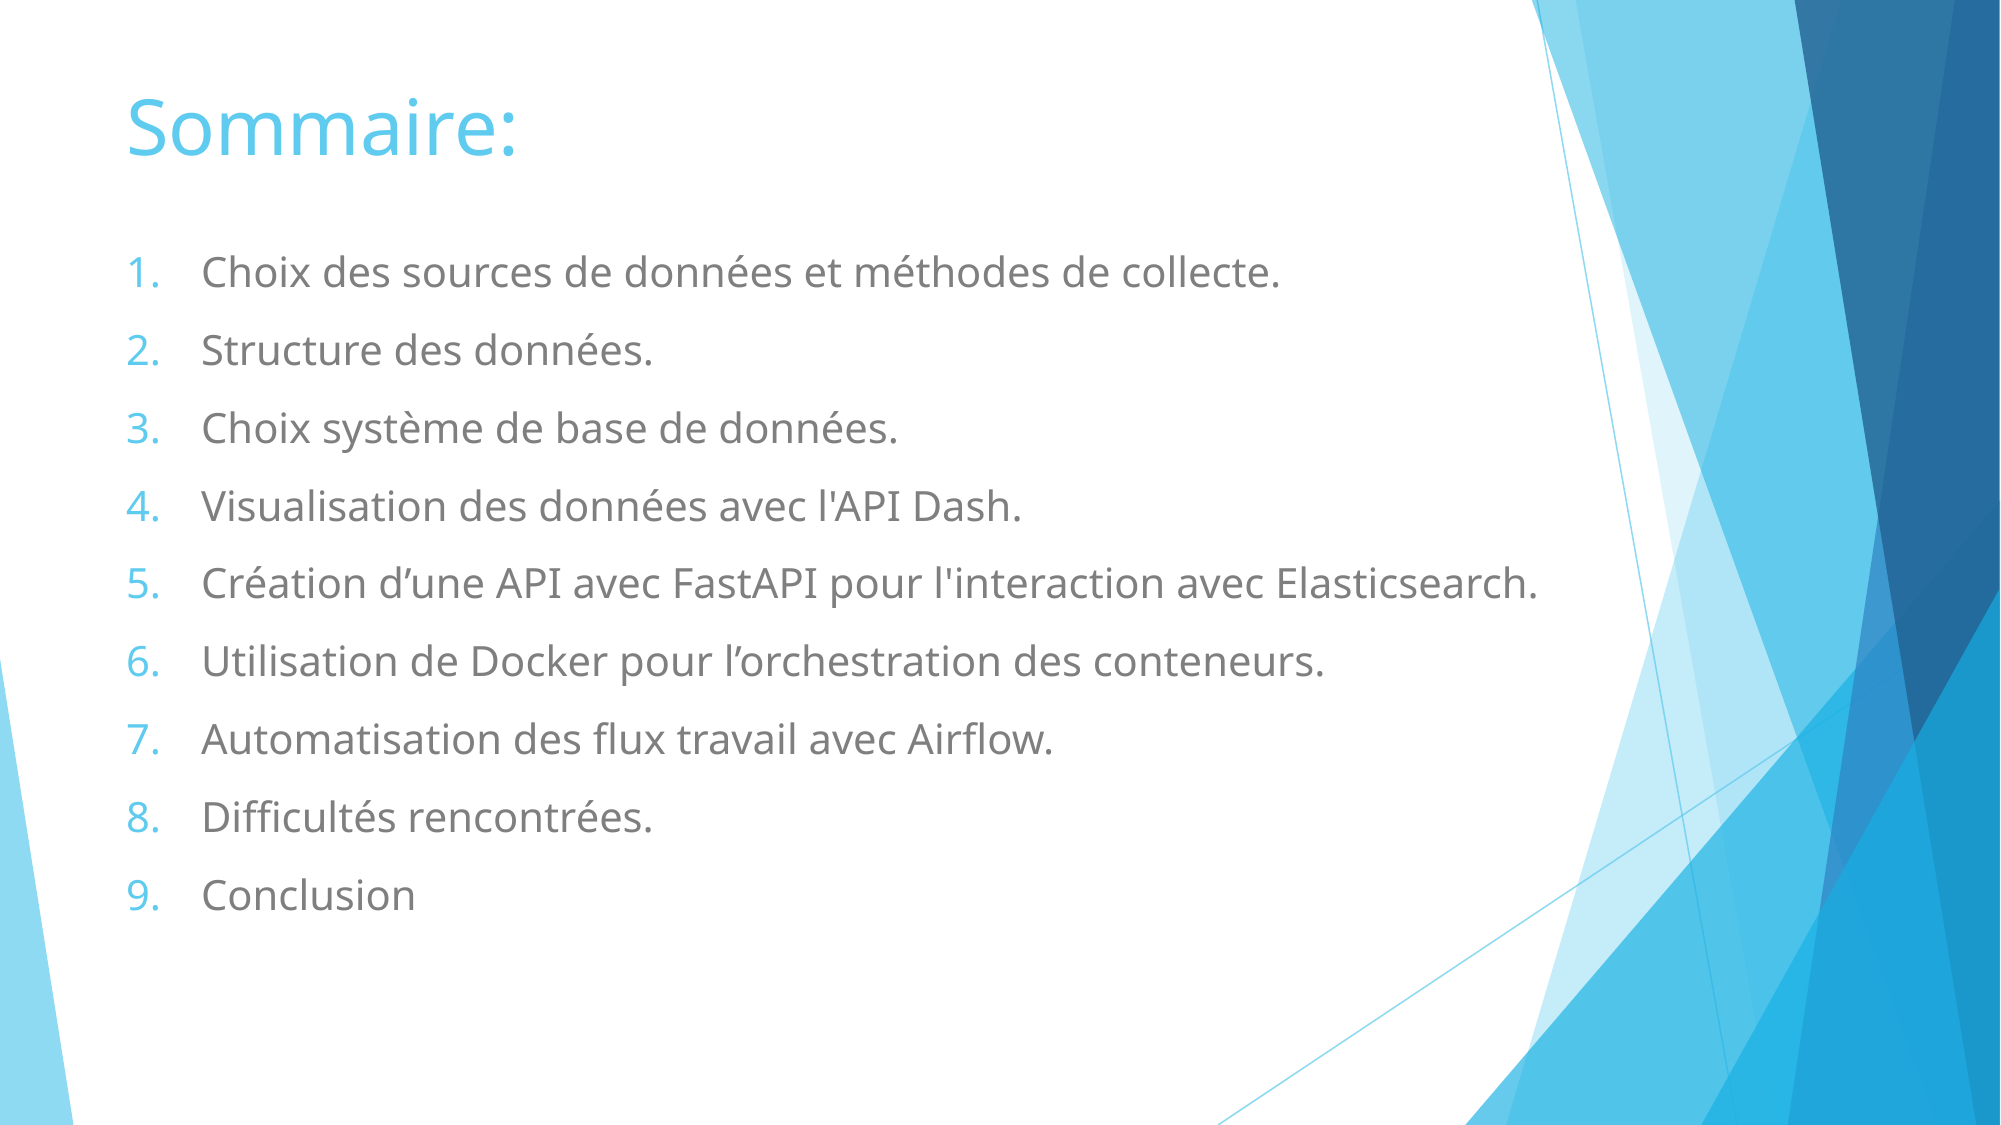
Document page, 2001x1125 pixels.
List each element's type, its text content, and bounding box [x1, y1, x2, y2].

list Choix des sources de données et méthodes de collecte. Structure des données. Choix système de base de données. Visualisation des données avec l'API Dash. Création d’une API avec FastAPI pour l'interaction avec Elasticsearch. Utilisation de Docker pour l’orchestration des conteneurs. Automatisation des flux travail avec Airflow. Difficultés rencontrées. Conclusion [111, 235, 1581, 949]
title Sommaire: [111, 64, 1522, 186]
